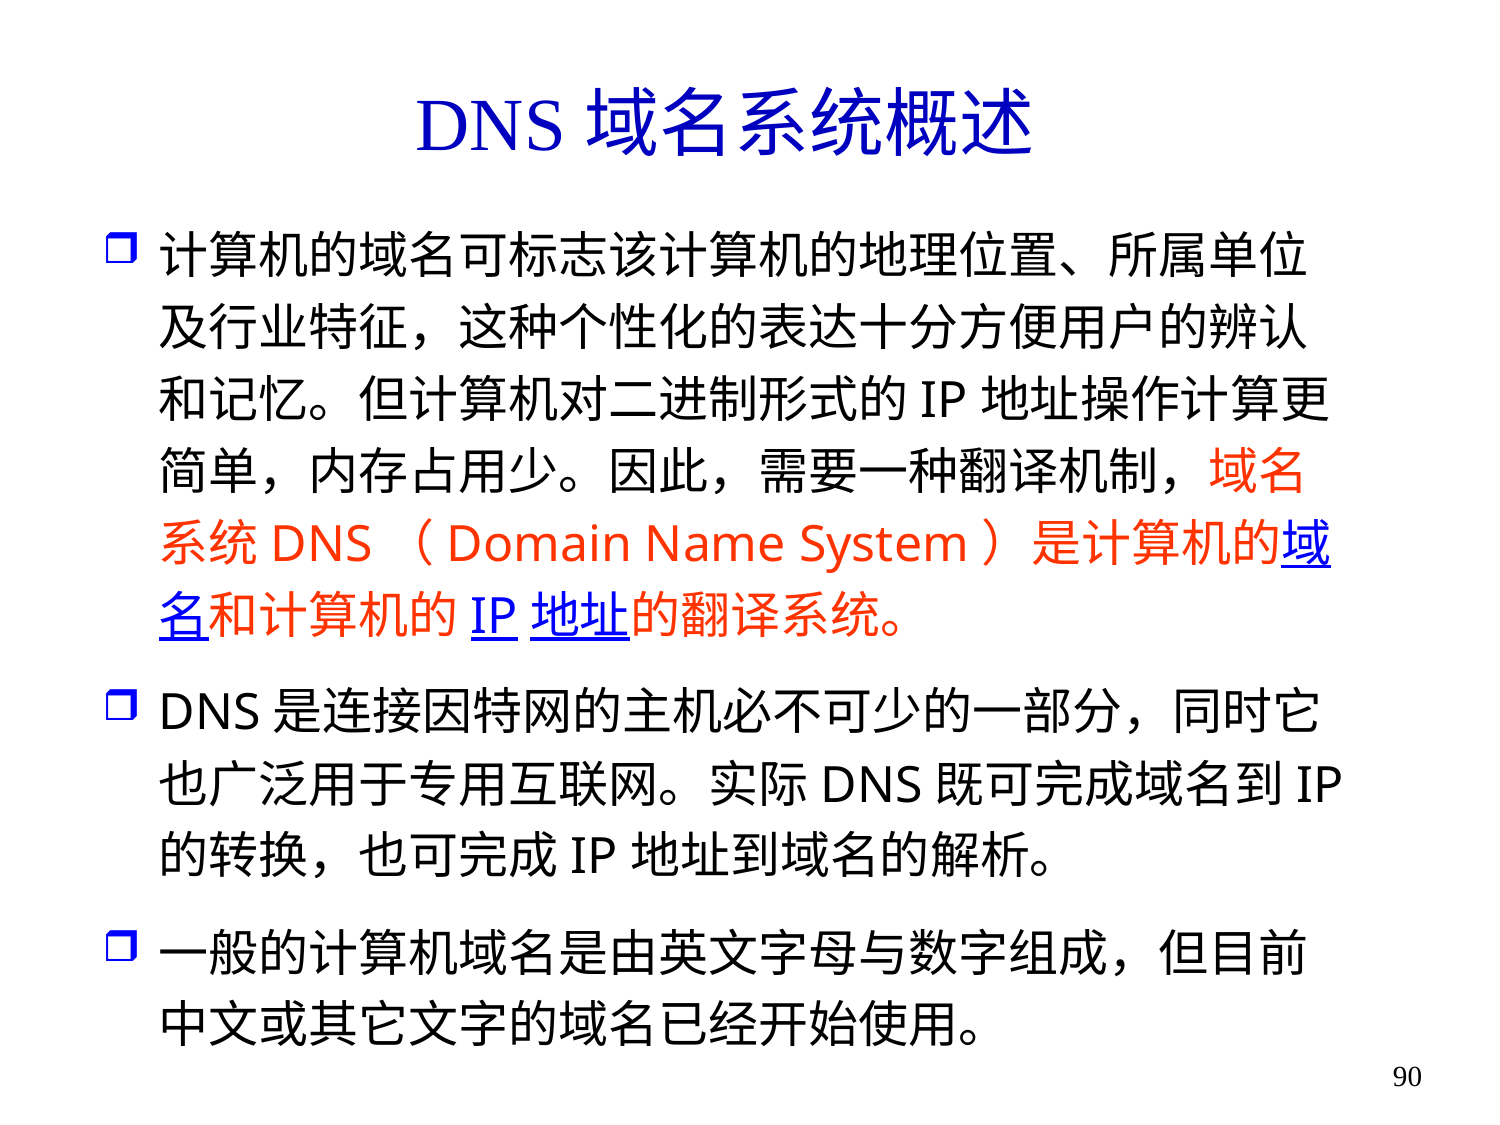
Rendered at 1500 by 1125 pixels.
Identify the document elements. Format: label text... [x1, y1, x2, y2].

slide_number 90 [1362, 1050, 1438, 1125]
title DNS域名系统概述 [87, 37, 1363, 203]
list 计算机的域名可标志该计算机的地理位置、所属单位及行业特征，这种个性化的表达十分方便用户的辨认和记忆。但计算机对二进制形式的IP地址操作计算更简单，内存占用少。因此，需要一种翻译机制，域名系统DNS（Domain Name System）是计算机的域名和计算机的IP地址的翻译系统。 DNS是连接因特网的主机必不可少的一部分，同时它也广泛用于专用互联网。实际DNS既可完成域名到IP的转换，也可完成IP地址到域名的解析。 一般的计算机域名是由英文字母与数字组成，但目前中文或其它文字的域名已经开始使用。 [87, 203, 1363, 1072]
